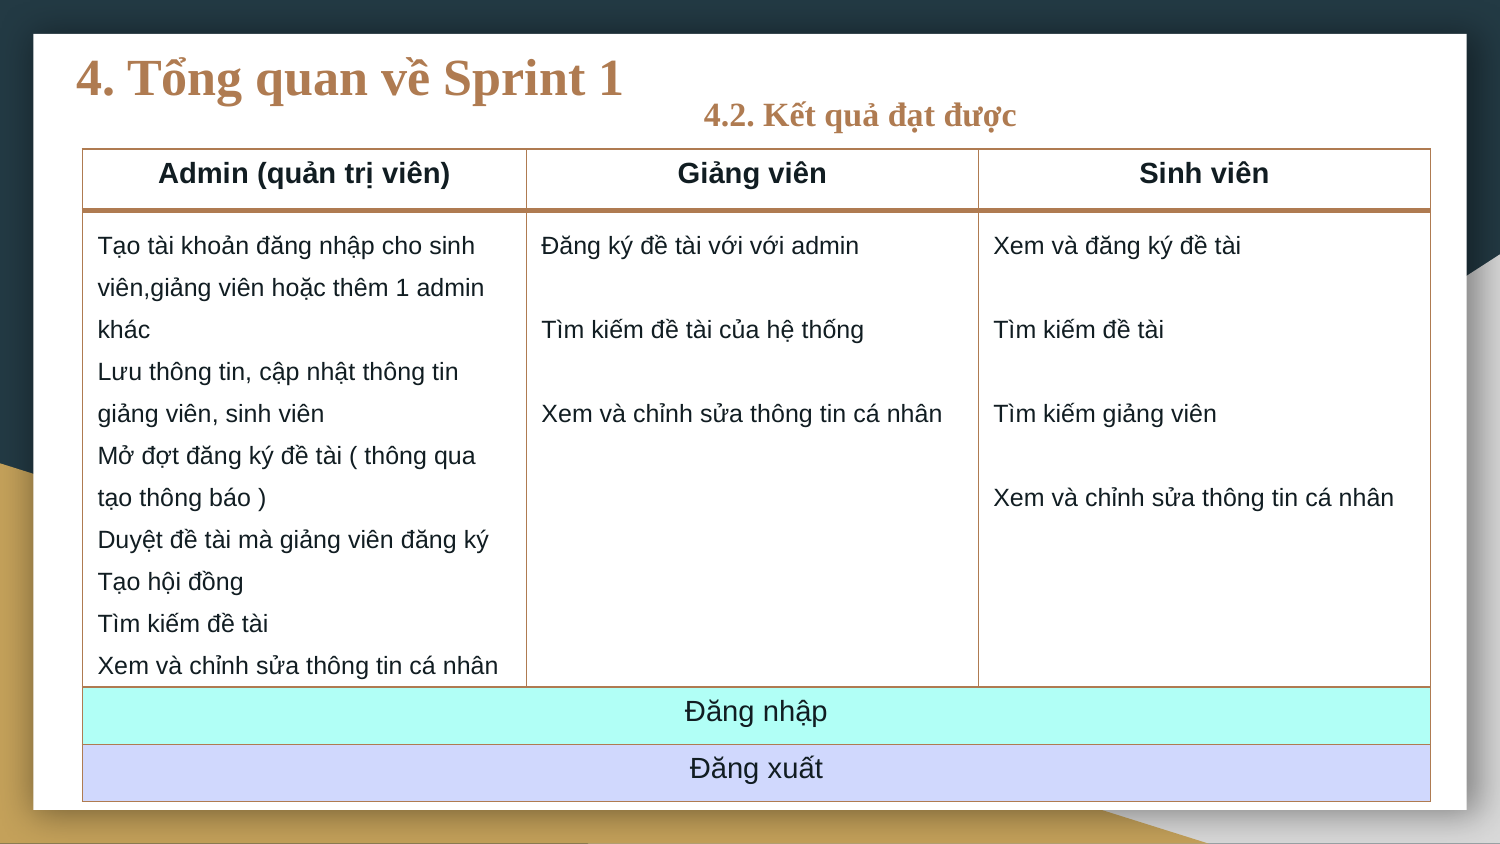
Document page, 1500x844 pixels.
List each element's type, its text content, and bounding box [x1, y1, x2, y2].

table_header Admin (quản trị viên) [83, 150, 526, 208]
table_cell Đăng ký đề tài với với admin Tìm kiếm đề tài của hệ thống Xem và chỉnh sửa thông tin cá nhân [527, 213, 978, 686]
table_cell Đăng nhập [83, 688, 1430, 744]
title 4. Tổng quan về Sprint 1 [61, 27, 783, 127]
text_box 4.2. Kết quả đạt được [680, 77, 1063, 148]
table_header Giảng viên [527, 150, 978, 208]
table_cell Tạo tài khoản đăng nhập cho sinh viên,giảng viên hoặc thêm 1 admin khác Lưu thông tin, cập nhật thông tin giảng viên, sinh viên Mở đợt đăng ký đề tài ( thông qua tạo thông báo ) Duyệt đề tài mà giảng viên đăng ký Tạo hội đồng Tìm kiếm đề tài Xem và chỉnh sửa thông tin cá nhân [83, 213, 526, 686]
table_cell Đăng xuất [83, 745, 1430, 801]
table_cell Xem và đăng ký đề tài Tìm kiếm đề tài Tìm kiếm giảng viên Xem và chỉnh sửa thông tin cá nhân [979, 213, 1430, 686]
table_header Sinh viên [979, 150, 1430, 208]
